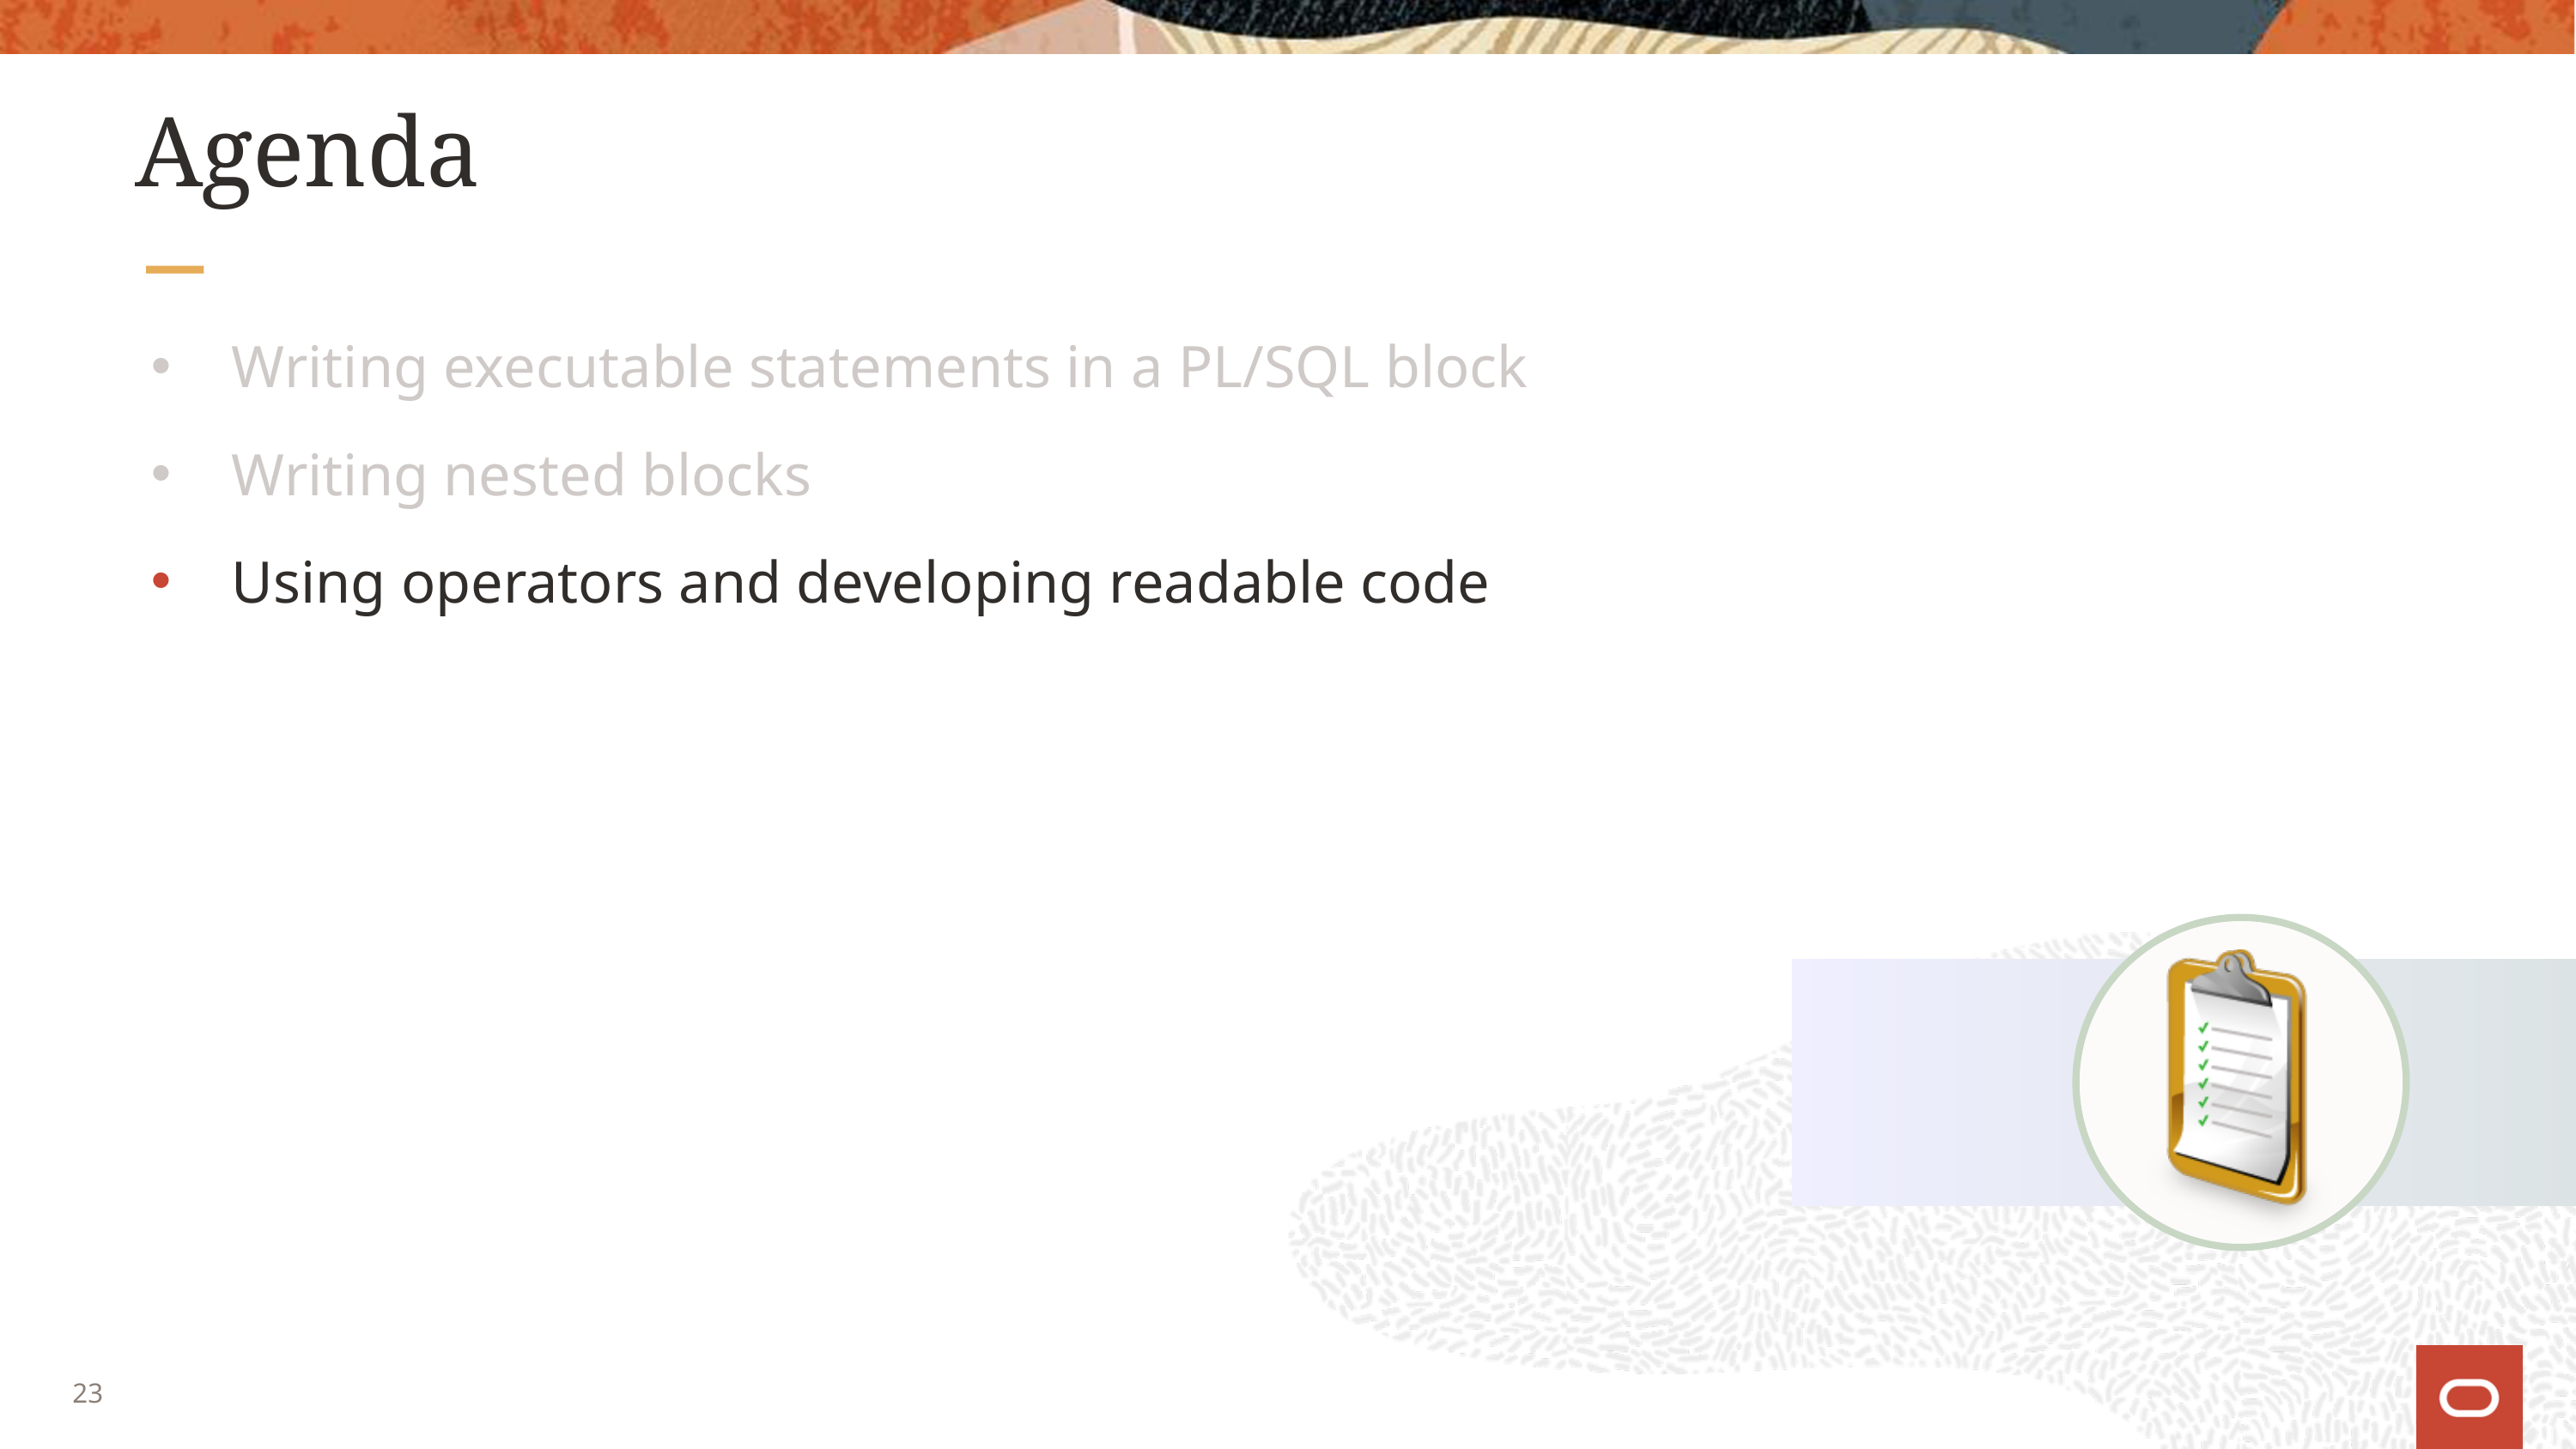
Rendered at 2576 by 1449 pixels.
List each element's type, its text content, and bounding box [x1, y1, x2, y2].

picture [0, 0, 2576, 54]
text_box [1791, 917, 2576, 1270]
title Agenda [131, 86, 2445, 252]
list Writing executable statements in a PL/SQL block Writing nested blocks Using operators and developing readable code [131, 319, 2445, 719]
picture [2416, 1345, 2523, 1449]
